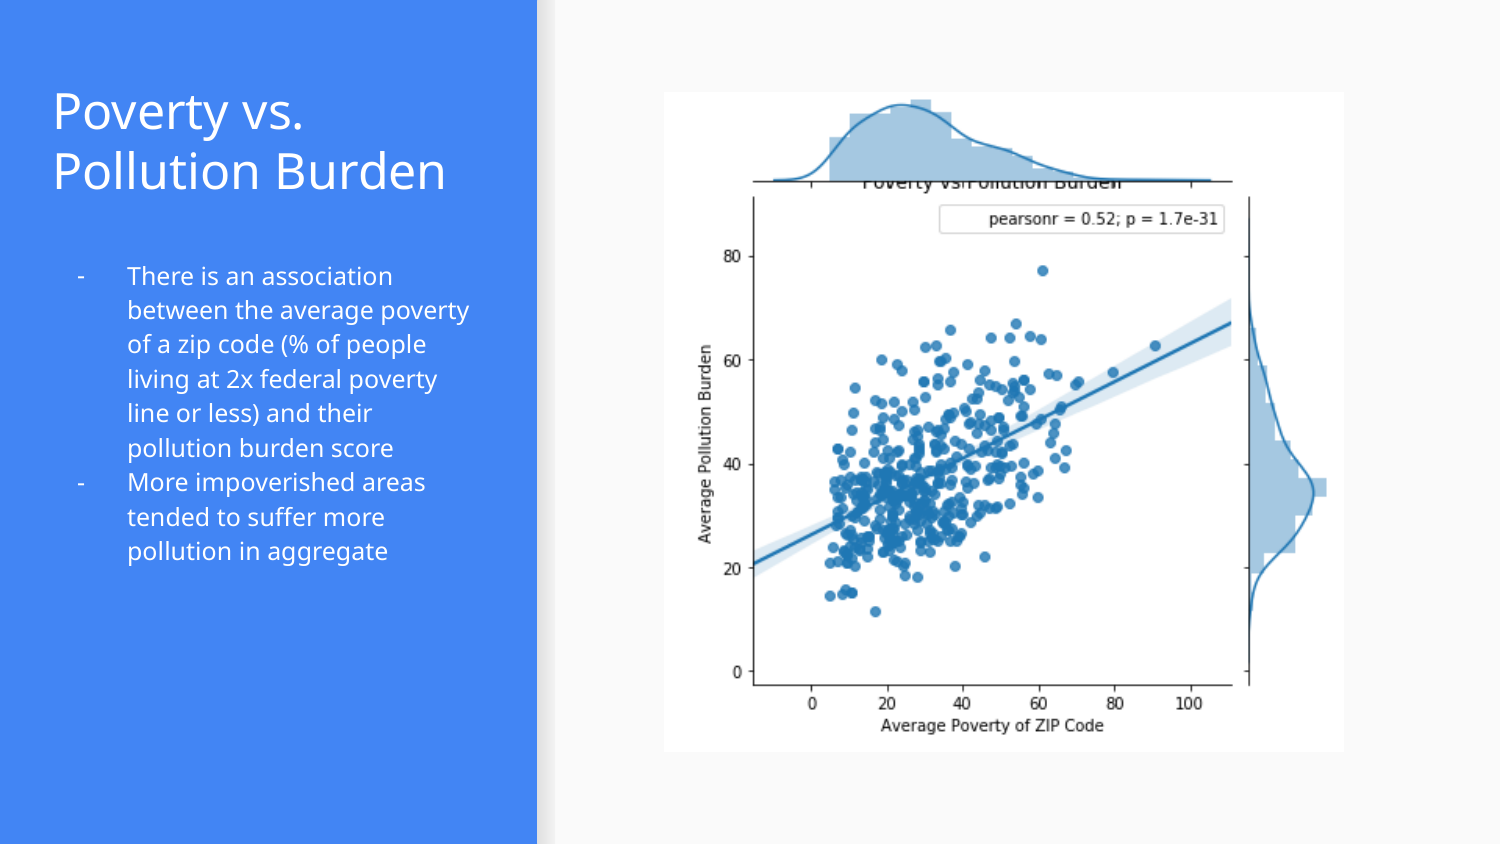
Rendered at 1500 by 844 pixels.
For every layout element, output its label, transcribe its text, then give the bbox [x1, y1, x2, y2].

list There is an association between the average poverty of a zip code (% of people living at 2x federal poverty line or less) and their pollution burden score More impoverished areas tended to suffer more pollution in aggregate [37, 240, 498, 760]
title Poverty vs. Pollution Burden [37, 58, 498, 216]
picture [663, 91, 1344, 752]
